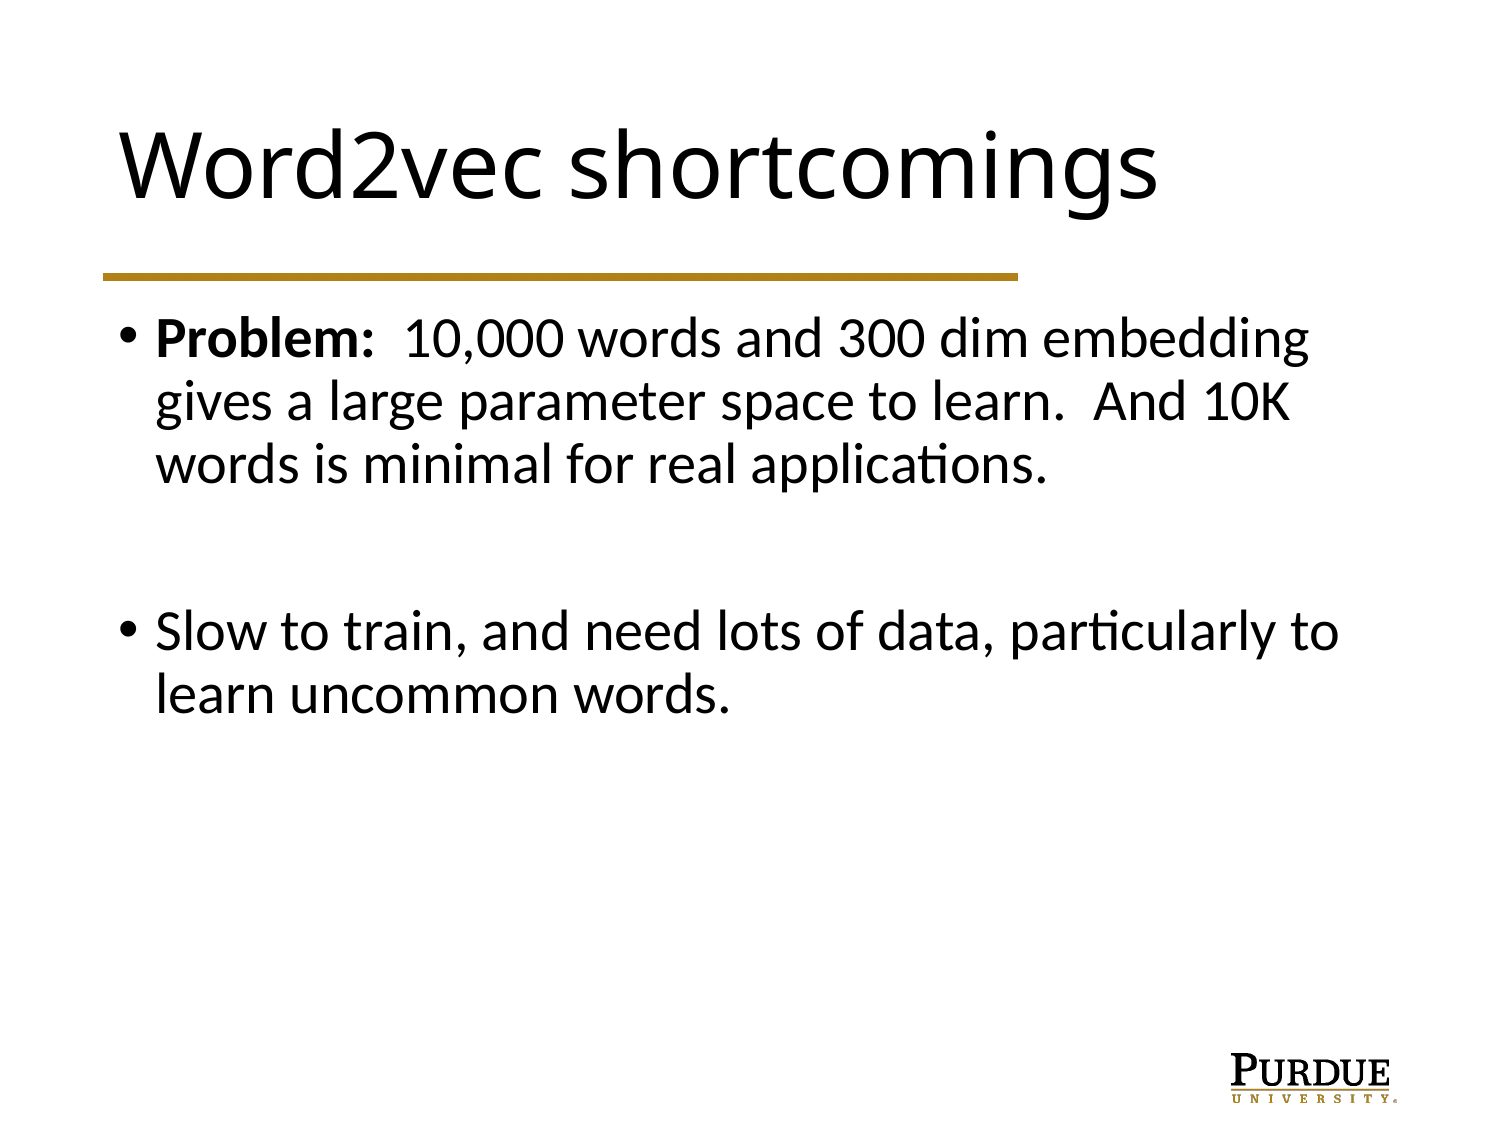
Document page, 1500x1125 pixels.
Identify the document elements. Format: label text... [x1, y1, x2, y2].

picture [1231, 1053, 1397, 1103]
title Word2vec shortcomings [103, 59, 1397, 278]
list Problem: 10,000 words and 300 dim embedding gives a large parameter space to learn. And 10K words is minimal for real applications. Slow to train, and need lots of data, particularly to learn uncommon words. [103, 299, 1397, 1014]
